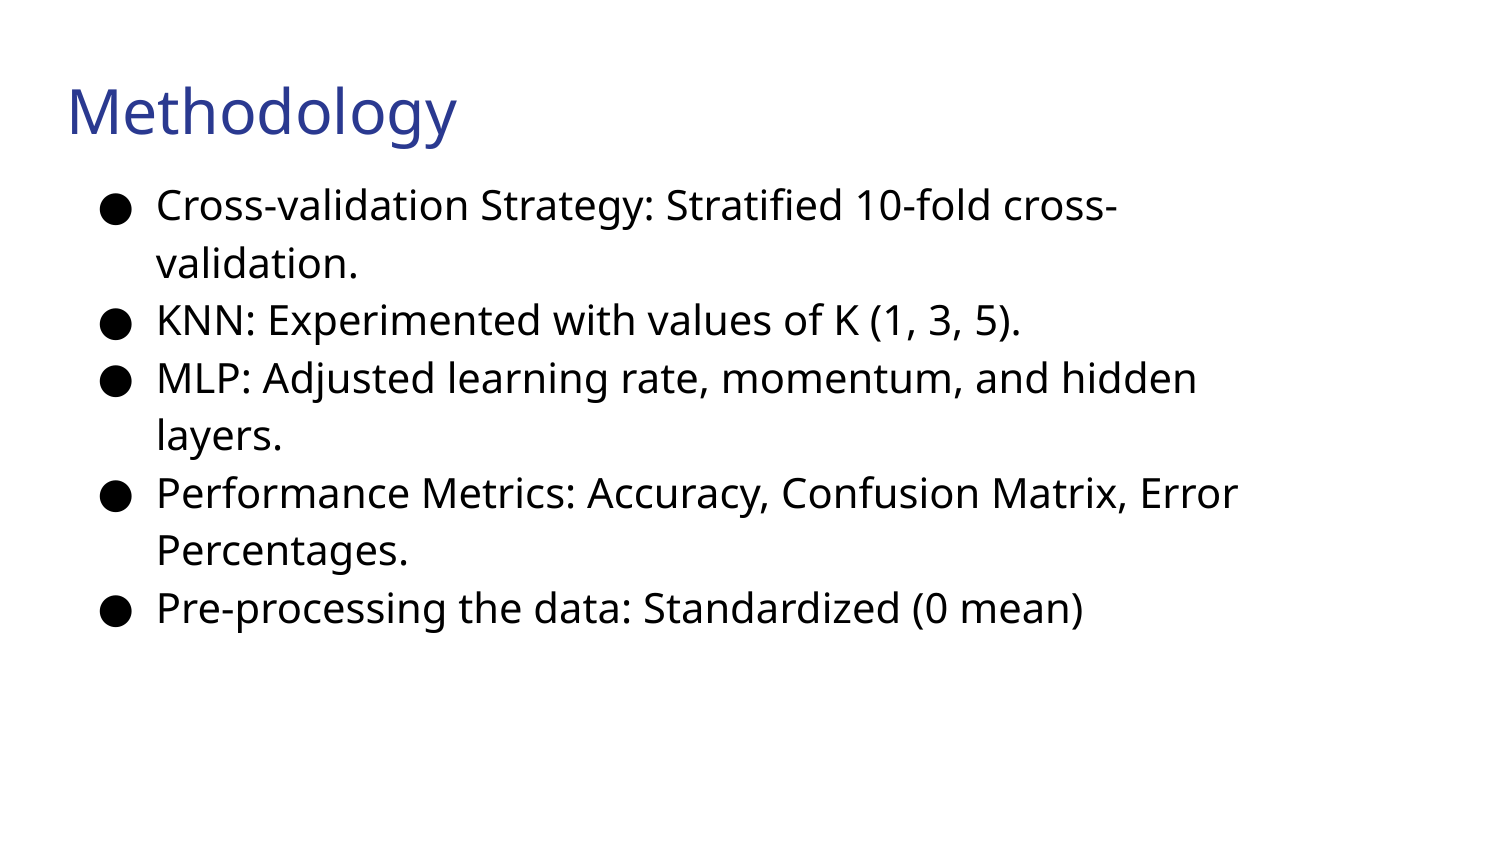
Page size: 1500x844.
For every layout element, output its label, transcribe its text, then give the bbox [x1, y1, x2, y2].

list Cross-validation Strategy: Stratified 10-fold cross-validation. KNN: Experimented with values of K (1, 3, 5). MLP: Adjusted learning rate, momentum, and hidden layers. Performance Metrics: Accuracy, Confusion Matrix, Error Percentages. Pre-processing the data: Standardized (0 mean) [65, 156, 1315, 615]
title Methodology [51, 56, 1449, 157]
